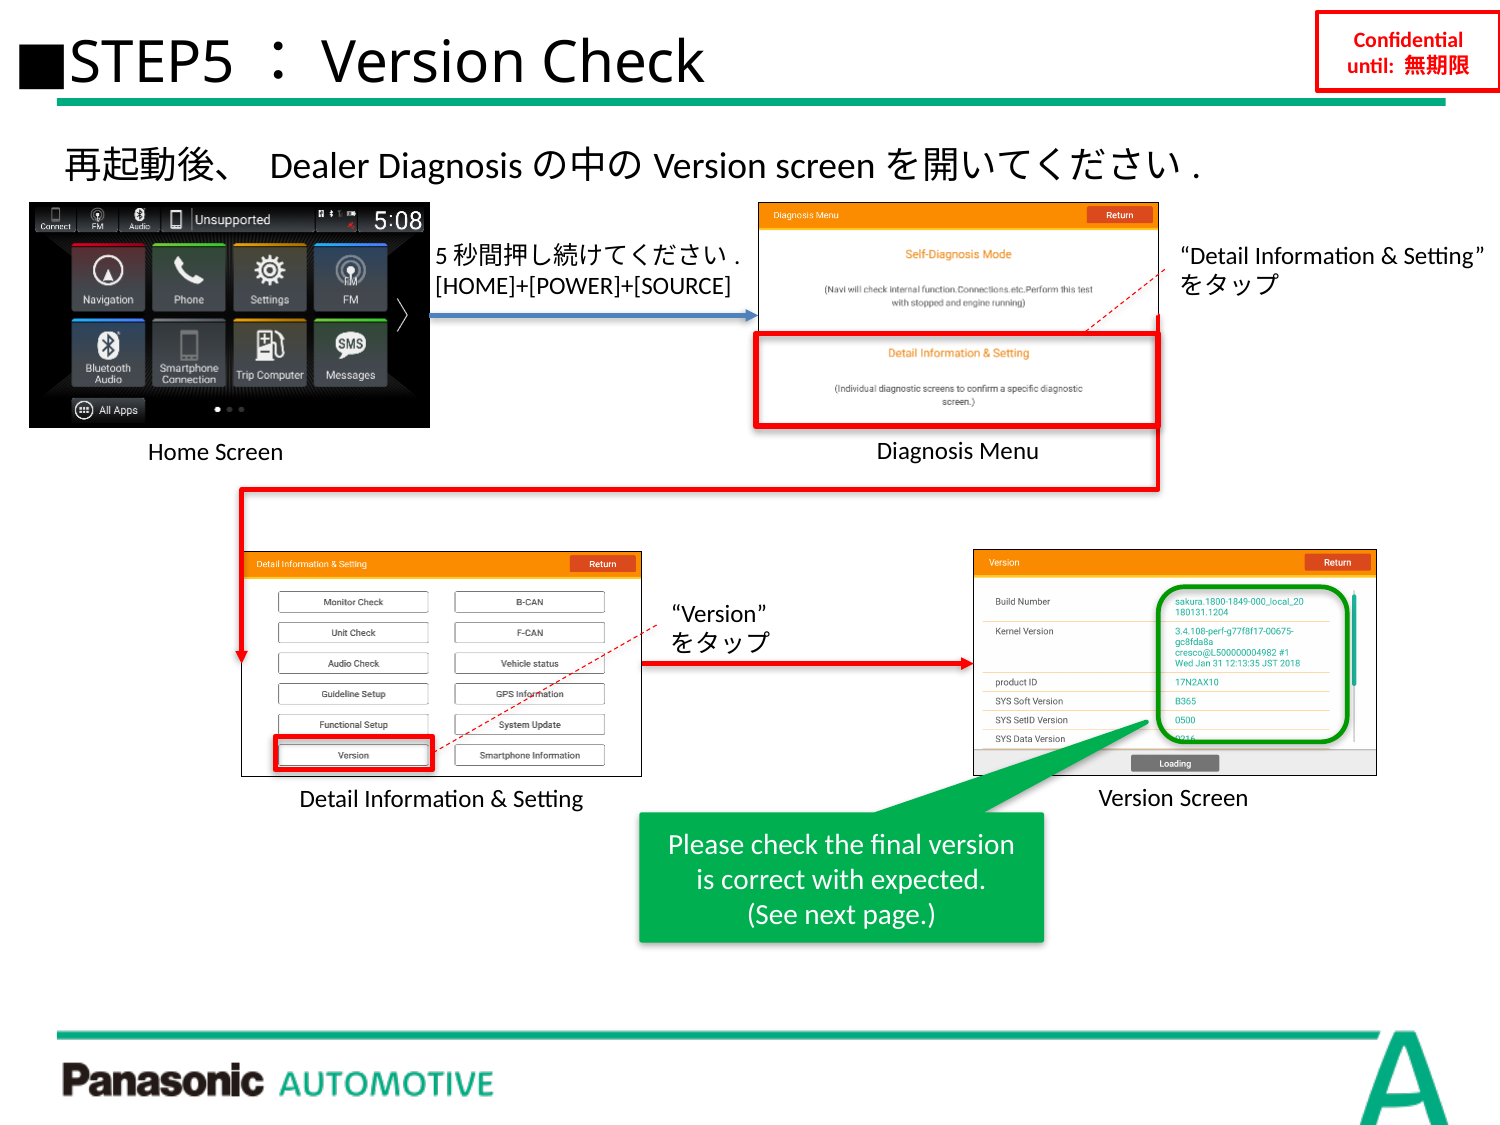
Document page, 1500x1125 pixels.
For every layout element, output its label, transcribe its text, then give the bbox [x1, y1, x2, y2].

picture [758, 202, 1159, 315]
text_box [1082, 269, 1164, 334]
text_box “Detail Information & Setting” をタップ [1164, 231, 1500, 307]
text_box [241, 315, 1159, 664]
text_box Please check the final version is correct with expected. (See next page.) [640, 781, 1043, 942]
text_box 再起動後、 Dealer Diagnosisの中のVersion screenを開いてください. [50, 134, 1500, 194]
picture [241, 664, 642, 777]
text_box Detail Information & Setting [284, 784, 599, 821]
text_box Version Screen [1083, 784, 1264, 820]
text_box Home Screen [133, 437, 236, 473]
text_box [432, 624, 657, 754]
text_box 5秒間押し続けてください. [HOME]+[POWER]+[SOURCE] [435, 232, 753, 308]
picture [973, 548, 1377, 776]
title ■STEP5：Version Check [0, 1, 1500, 118]
picture [29, 202, 430, 429]
